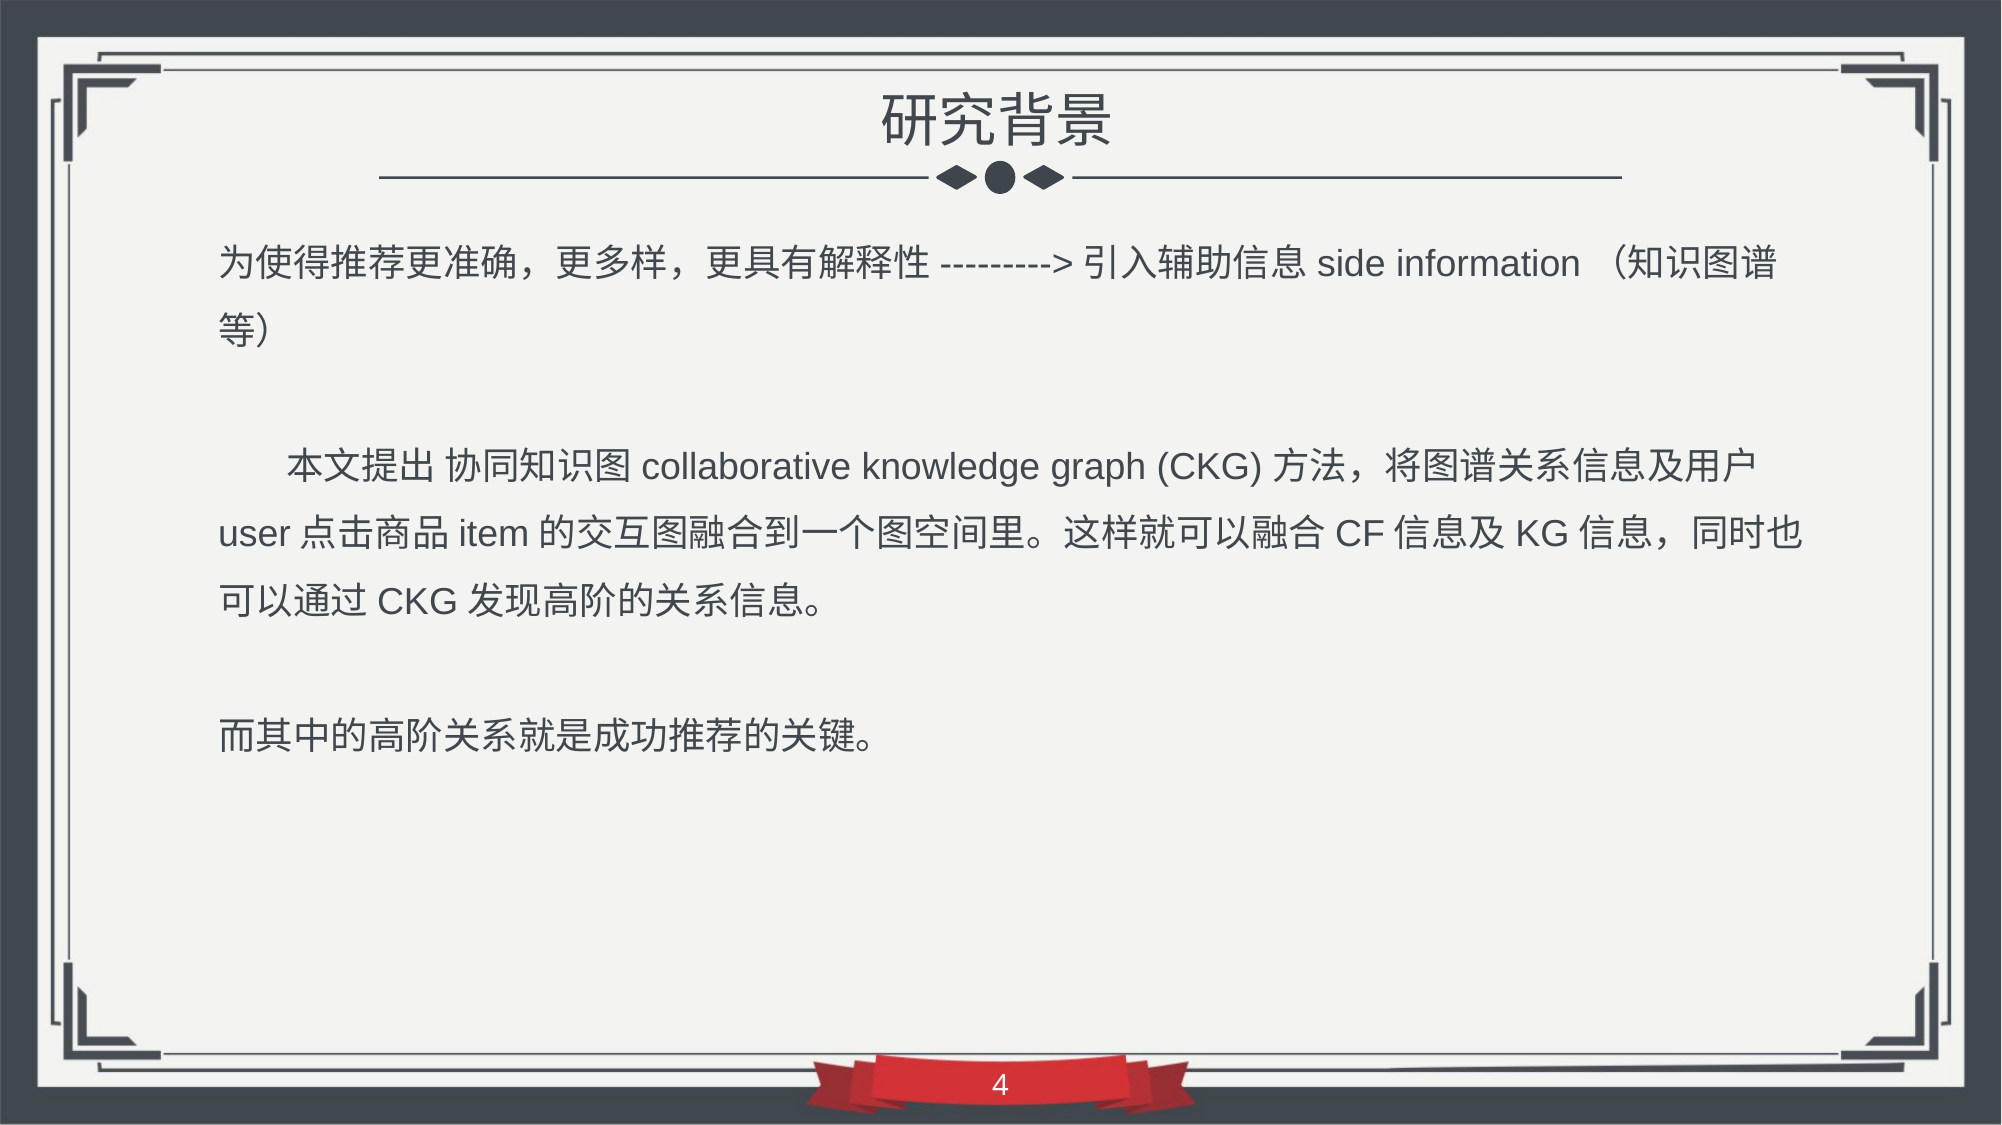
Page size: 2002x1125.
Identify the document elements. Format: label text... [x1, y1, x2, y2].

text_box 为使得推荐更准确，更多样，更具有解释性--------->引入辅助信息side information（知识图谱等） 本文提出 协同知识图collaborative knowledge graph (CKG)方法，将图谱关系信息及用户user点击商品item的交互图融合到一个图空间里。这样就可以融合CF信息及KG信息，同时也可以通过CKG发现高阶的关系信息。 而其中的高阶关系就是成功推荐的关键。 [203, 209, 1831, 764]
picture [0, 0, 2002, 1125]
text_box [378, 160, 1623, 195]
text_box 研究背景 [684, 83, 1284, 154]
